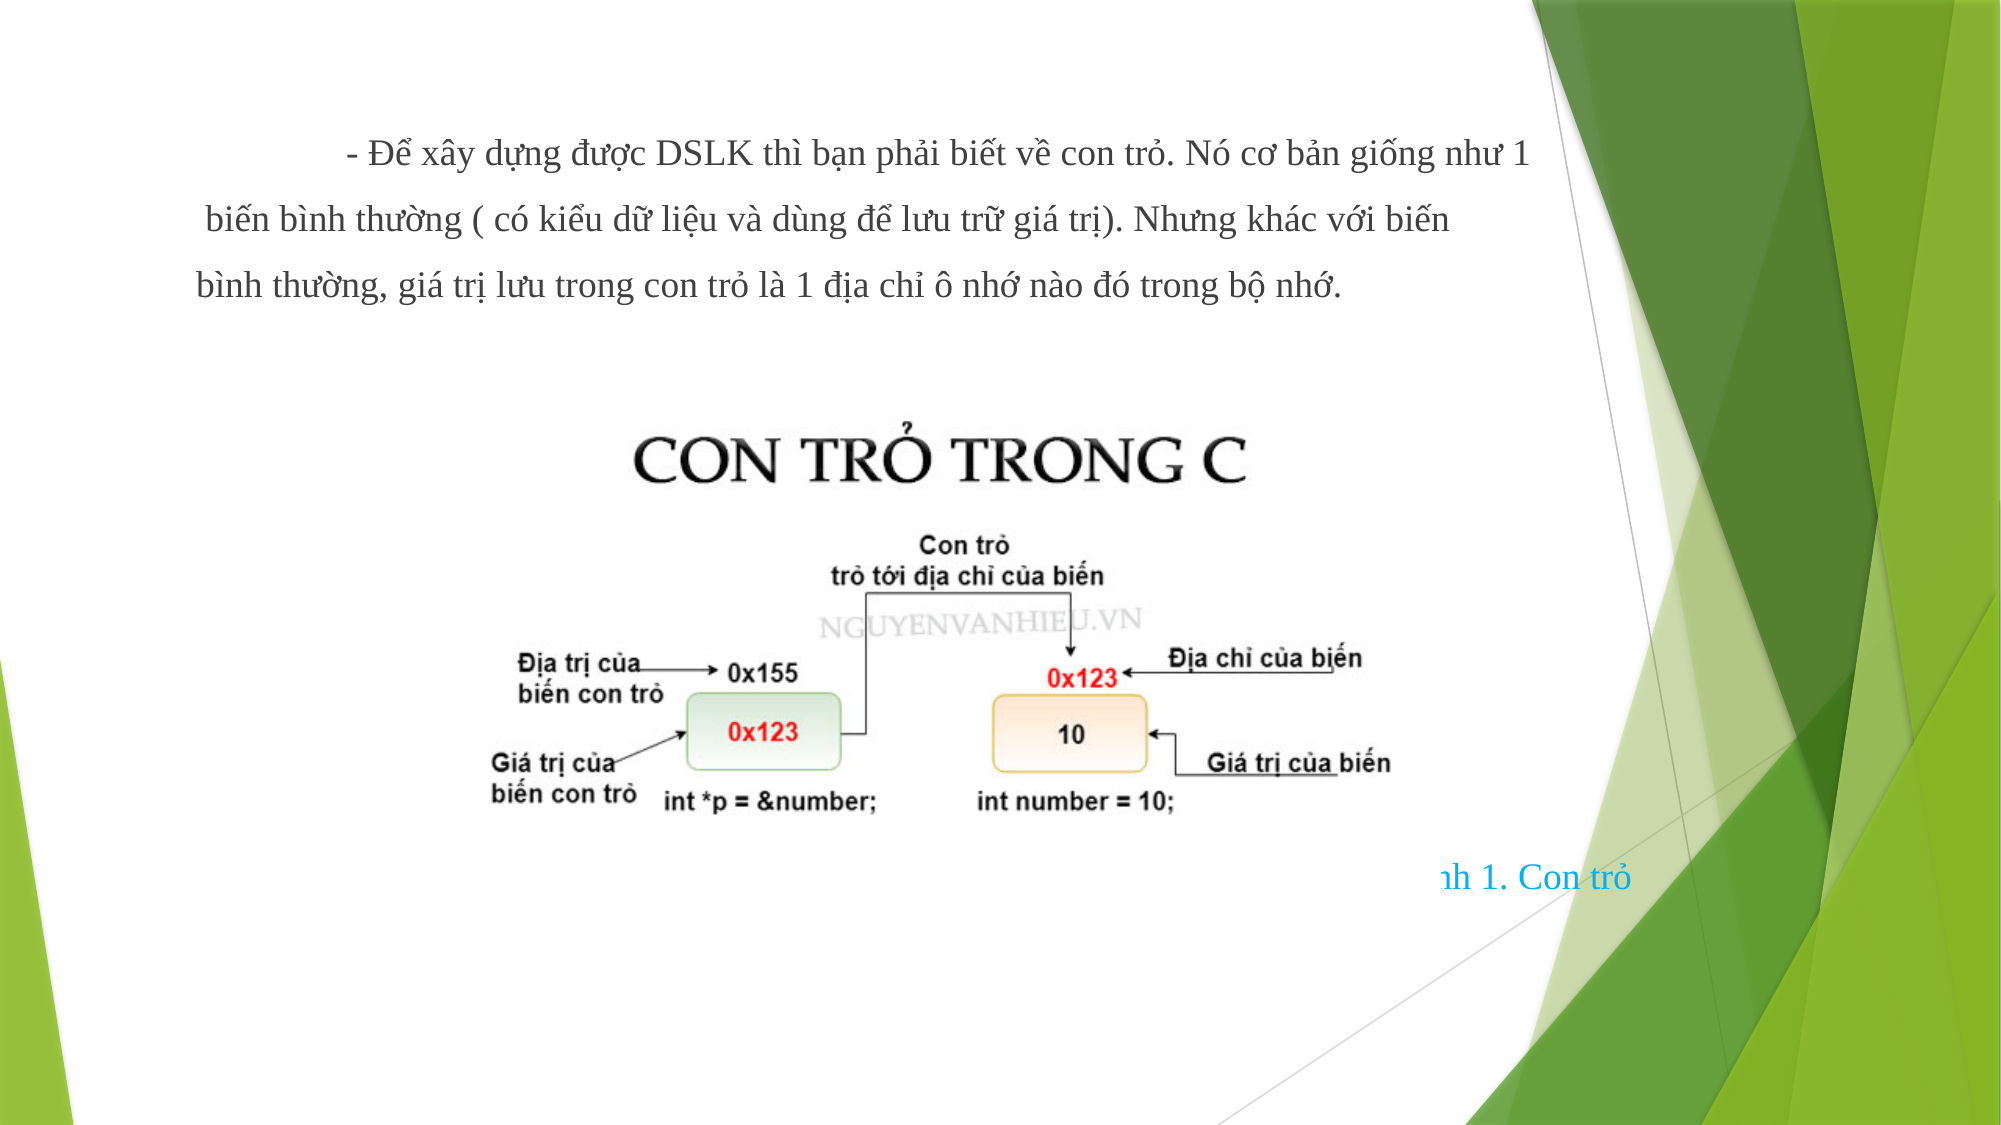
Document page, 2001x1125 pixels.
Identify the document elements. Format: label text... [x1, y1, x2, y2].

list - Để xây dựng được DSLK thì bạn phải biết về con trỏ. Nó cơ bản giống như 1 biến bình thường ( có kiểu dữ liệu và dùng để lưu trữ giá trị). Nhưng khác với biến bình thường, giá trị lưu trong con trỏ là 1 địa chỉ ô nhớ nào đó trong bộ nhớ. Hình 1. Con trỏ [181, 120, 1649, 1025]
picture [440, 340, 1442, 904]
